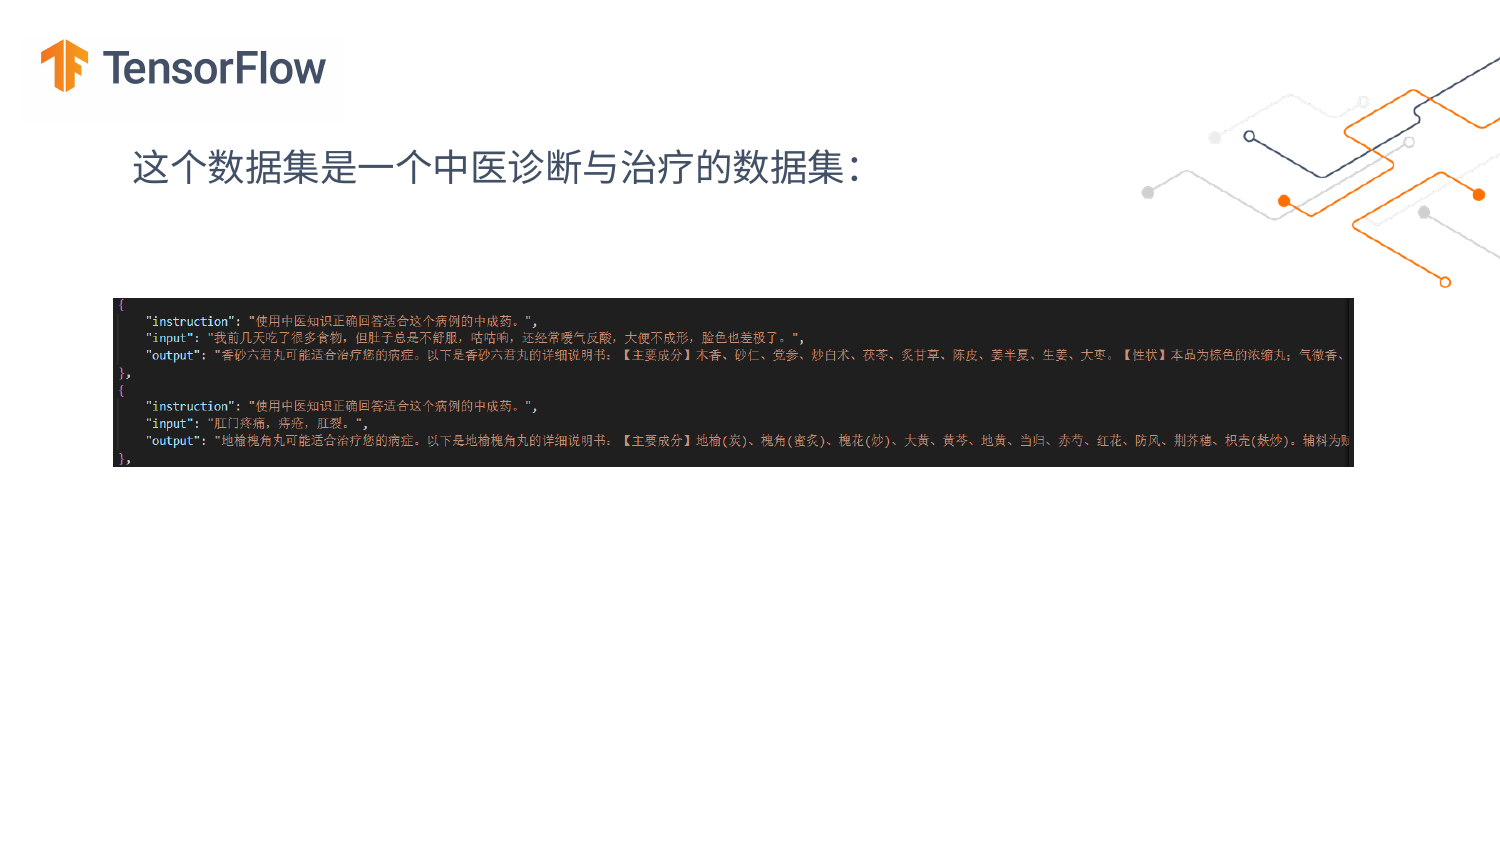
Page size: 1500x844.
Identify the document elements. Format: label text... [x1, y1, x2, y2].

picture [113, 1, 1500, 467]
list 这个数据集是一个中医诊断与治疗的数据集： [113, 137, 1403, 241]
picture [21, 35, 345, 123]
